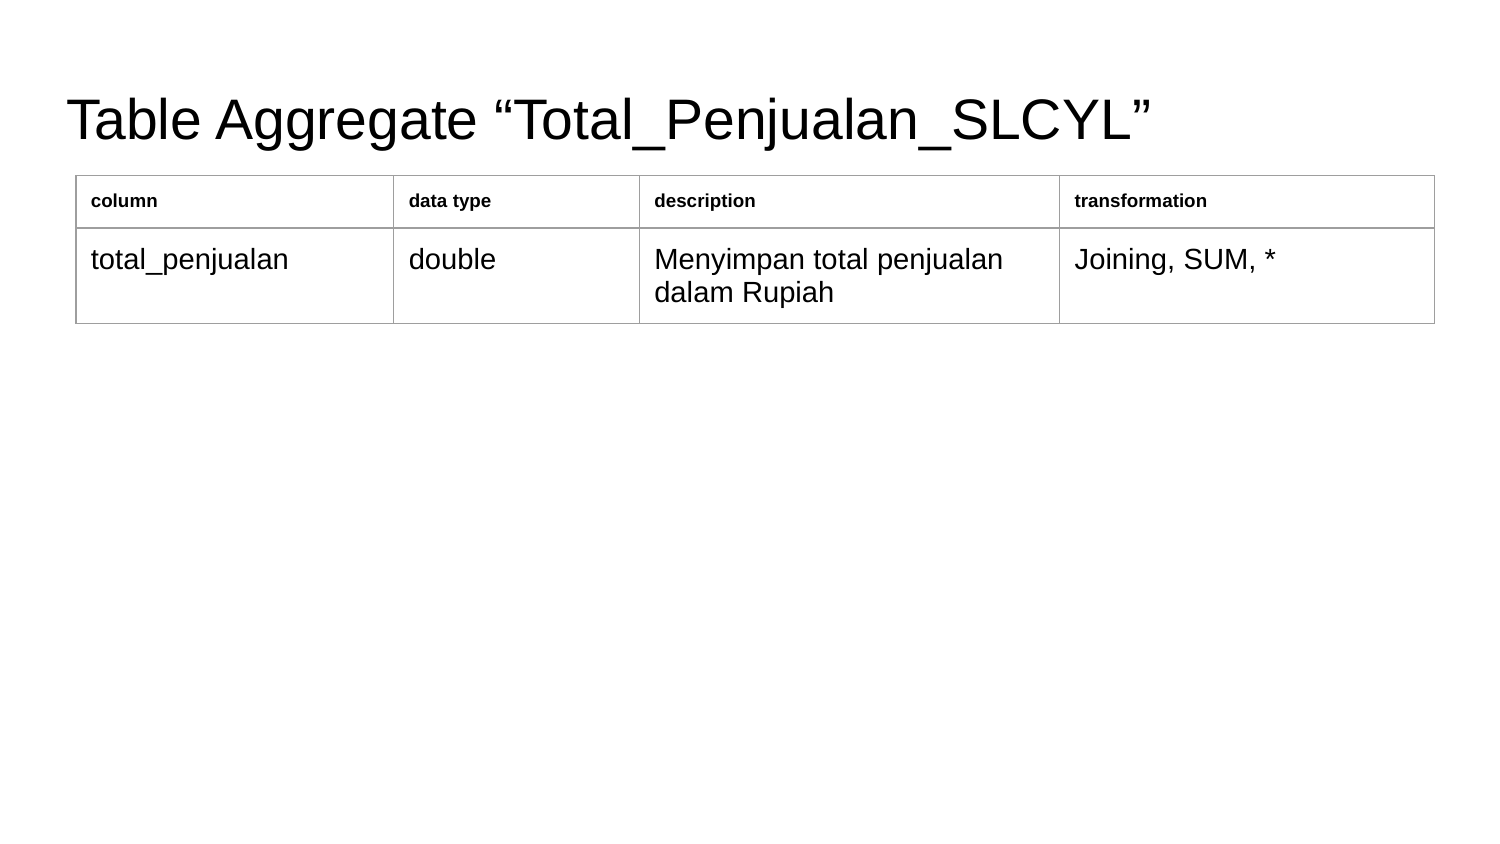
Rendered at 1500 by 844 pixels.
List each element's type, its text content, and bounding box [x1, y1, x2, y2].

table_header column [77, 176, 393, 227]
table_cell Menyimpan total penjualan dalam Rupiah [640, 229, 1059, 323]
title Table Aggregate “Total_Penjualan_SLCYL” [51, 72, 1449, 167]
table_cell total_penjualan [77, 229, 393, 323]
table_cell Joining, SUM, * [1060, 229, 1434, 323]
table_cell double [394, 229, 639, 323]
table_header data type [394, 176, 639, 227]
table_header description [640, 176, 1059, 227]
table_header transformation [1060, 176, 1434, 227]
